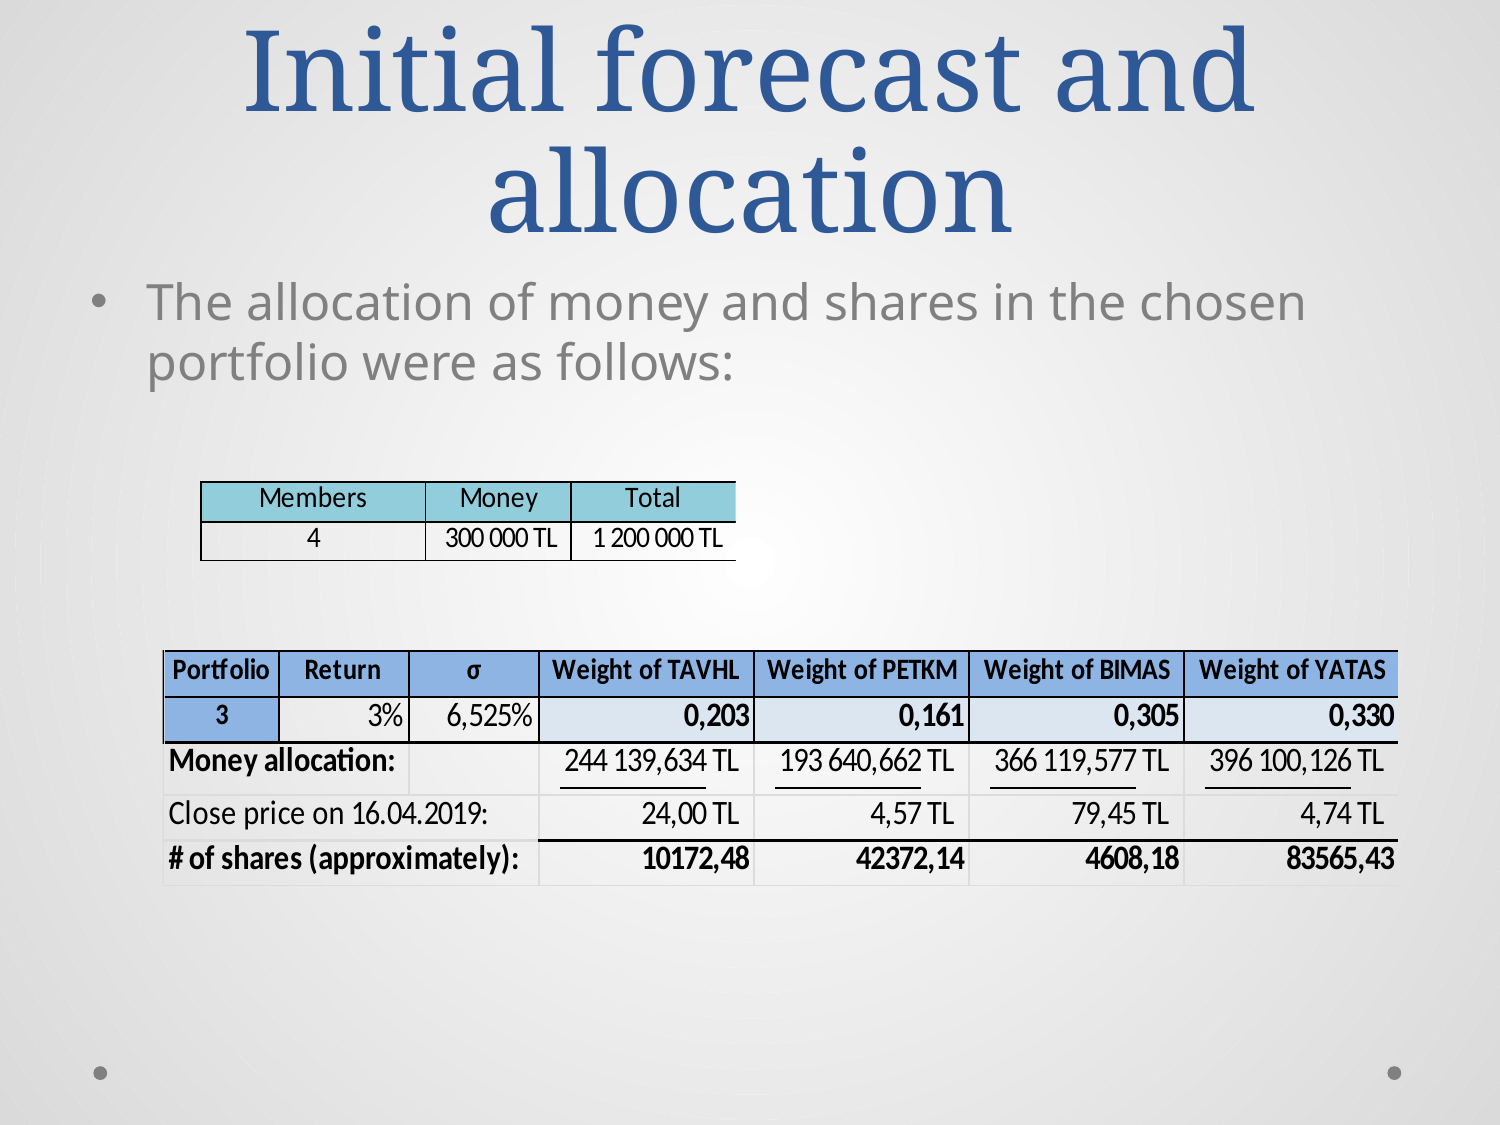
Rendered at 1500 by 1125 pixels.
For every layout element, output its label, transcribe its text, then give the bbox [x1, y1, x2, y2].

title Initial forecast and allocation [75, 0, 1425, 262]
picture [199, 480, 738, 563]
list The allocation of money and shares in the chosen portfolio were as follows: [75, 262, 1425, 1005]
picture [162, 649, 1401, 888]
